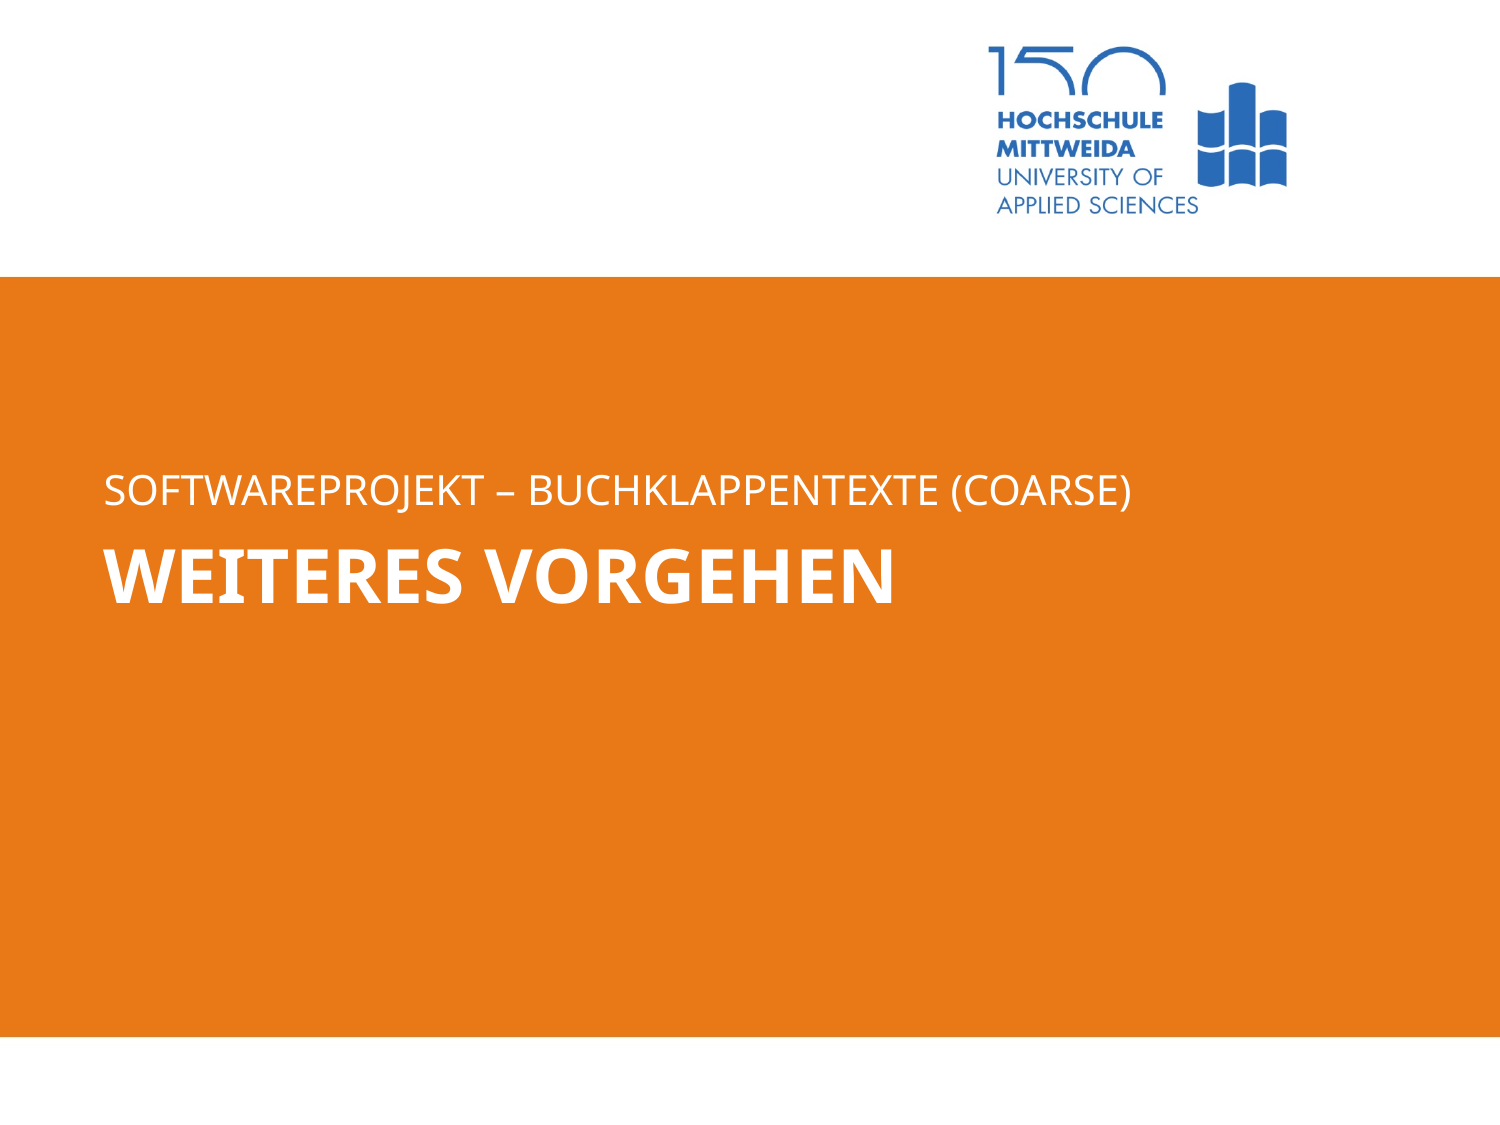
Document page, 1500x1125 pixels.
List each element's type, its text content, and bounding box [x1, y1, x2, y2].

list Softwareprojekt – buchklappentexte (coarse) [88, 367, 1306, 522]
picture [0, 0, 1500, 1125]
title Weiteres vorgehen [88, 522, 1306, 941]
